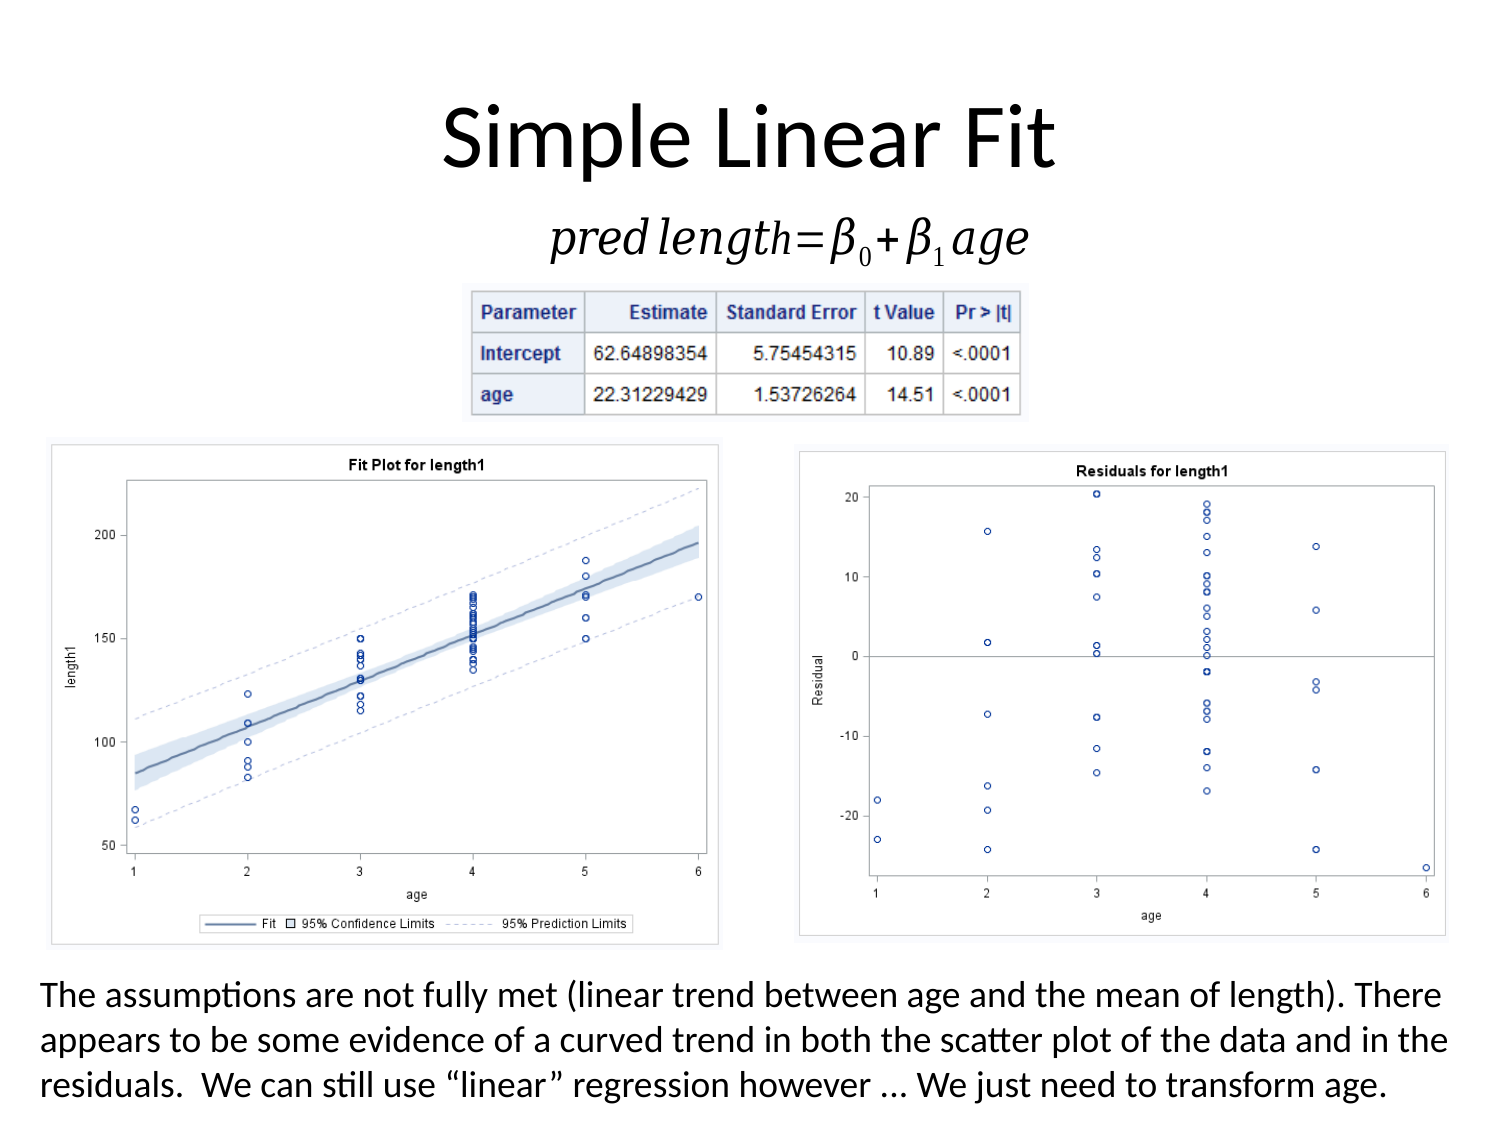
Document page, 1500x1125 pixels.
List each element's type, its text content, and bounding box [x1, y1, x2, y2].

picture [462, 283, 1029, 422]
text_box The assumptions are not fully met (linear trend between age and the mean of length). There appears to be some evidence of a curved trend in both the scatter plot of the data and in the residuals. We can still use “linear” regression however ... We just need to transform age. [24, 962, 1500, 1113]
title Simple Linear Fit [75, 37, 1425, 225]
picture [45, 437, 723, 951]
picture [794, 444, 1449, 944]
